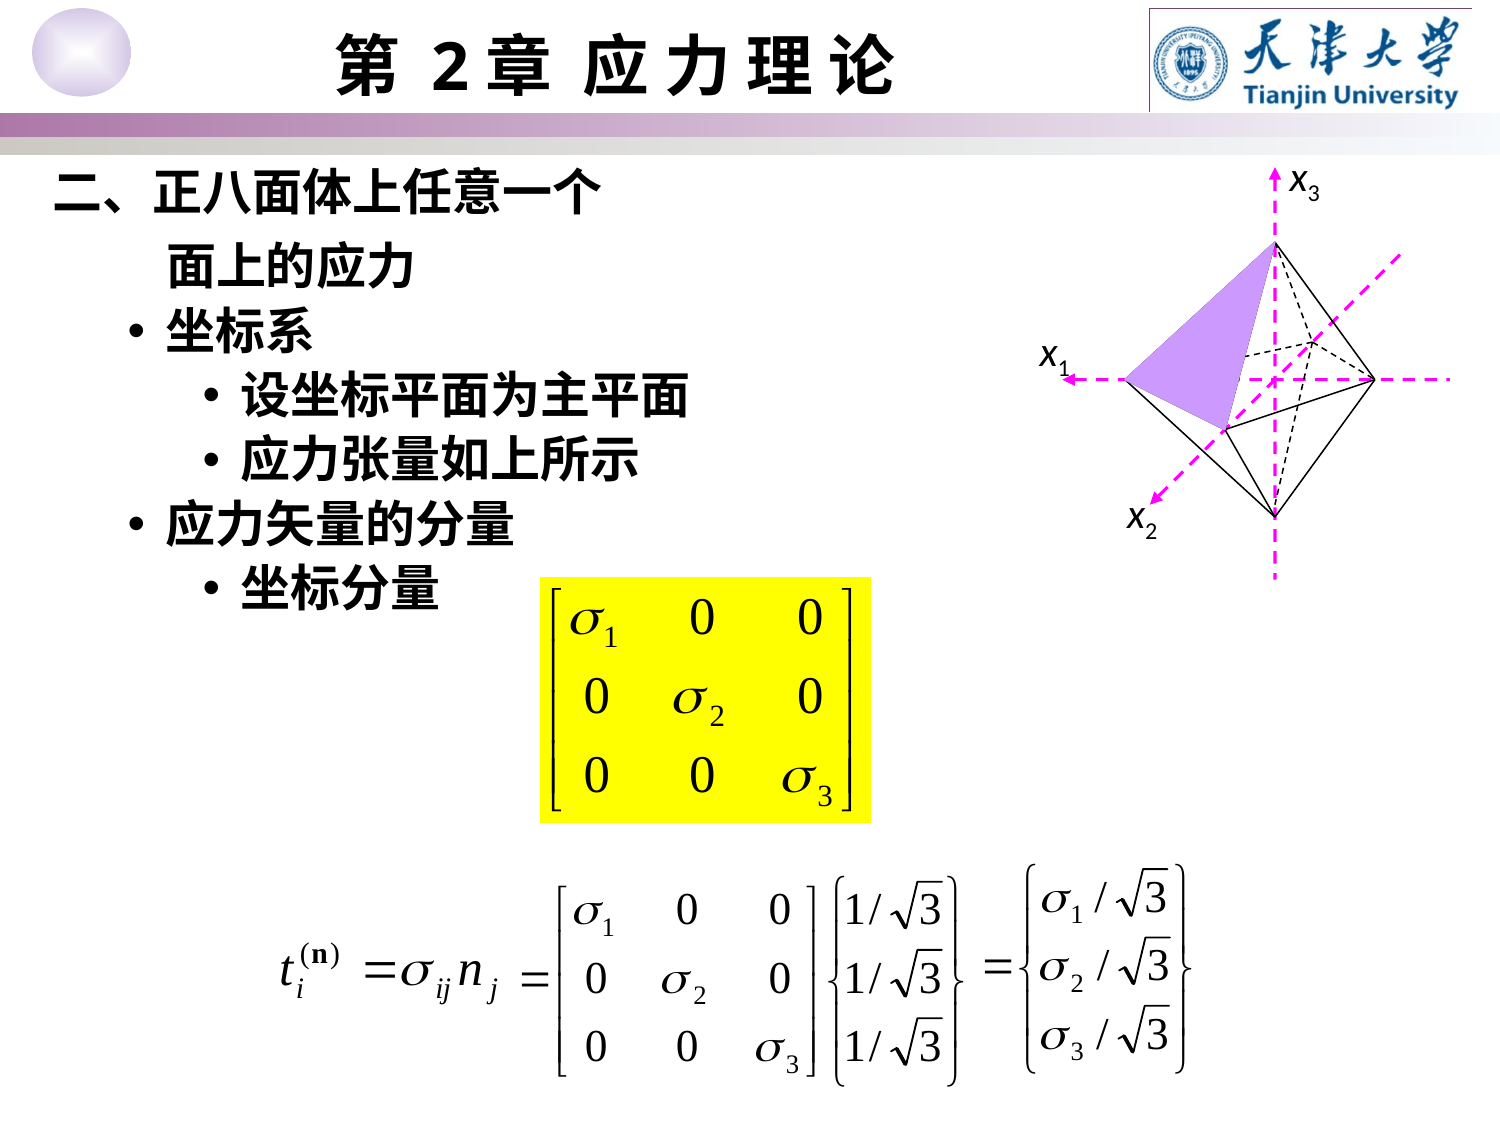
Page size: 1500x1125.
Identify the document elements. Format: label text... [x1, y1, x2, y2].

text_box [540, 576, 871, 824]
picture [1149, 8, 1472, 112]
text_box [1024, 142, 1450, 580]
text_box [973, 855, 1201, 1084]
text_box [273, 930, 510, 1016]
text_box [510, 868, 974, 1096]
text_box 二、正八面体上任意一个 面上的应力 坐标系 设坐标平面为主平面 应力张量如上所示 应力矢量的分量 坐标分量 [37, 159, 948, 857]
